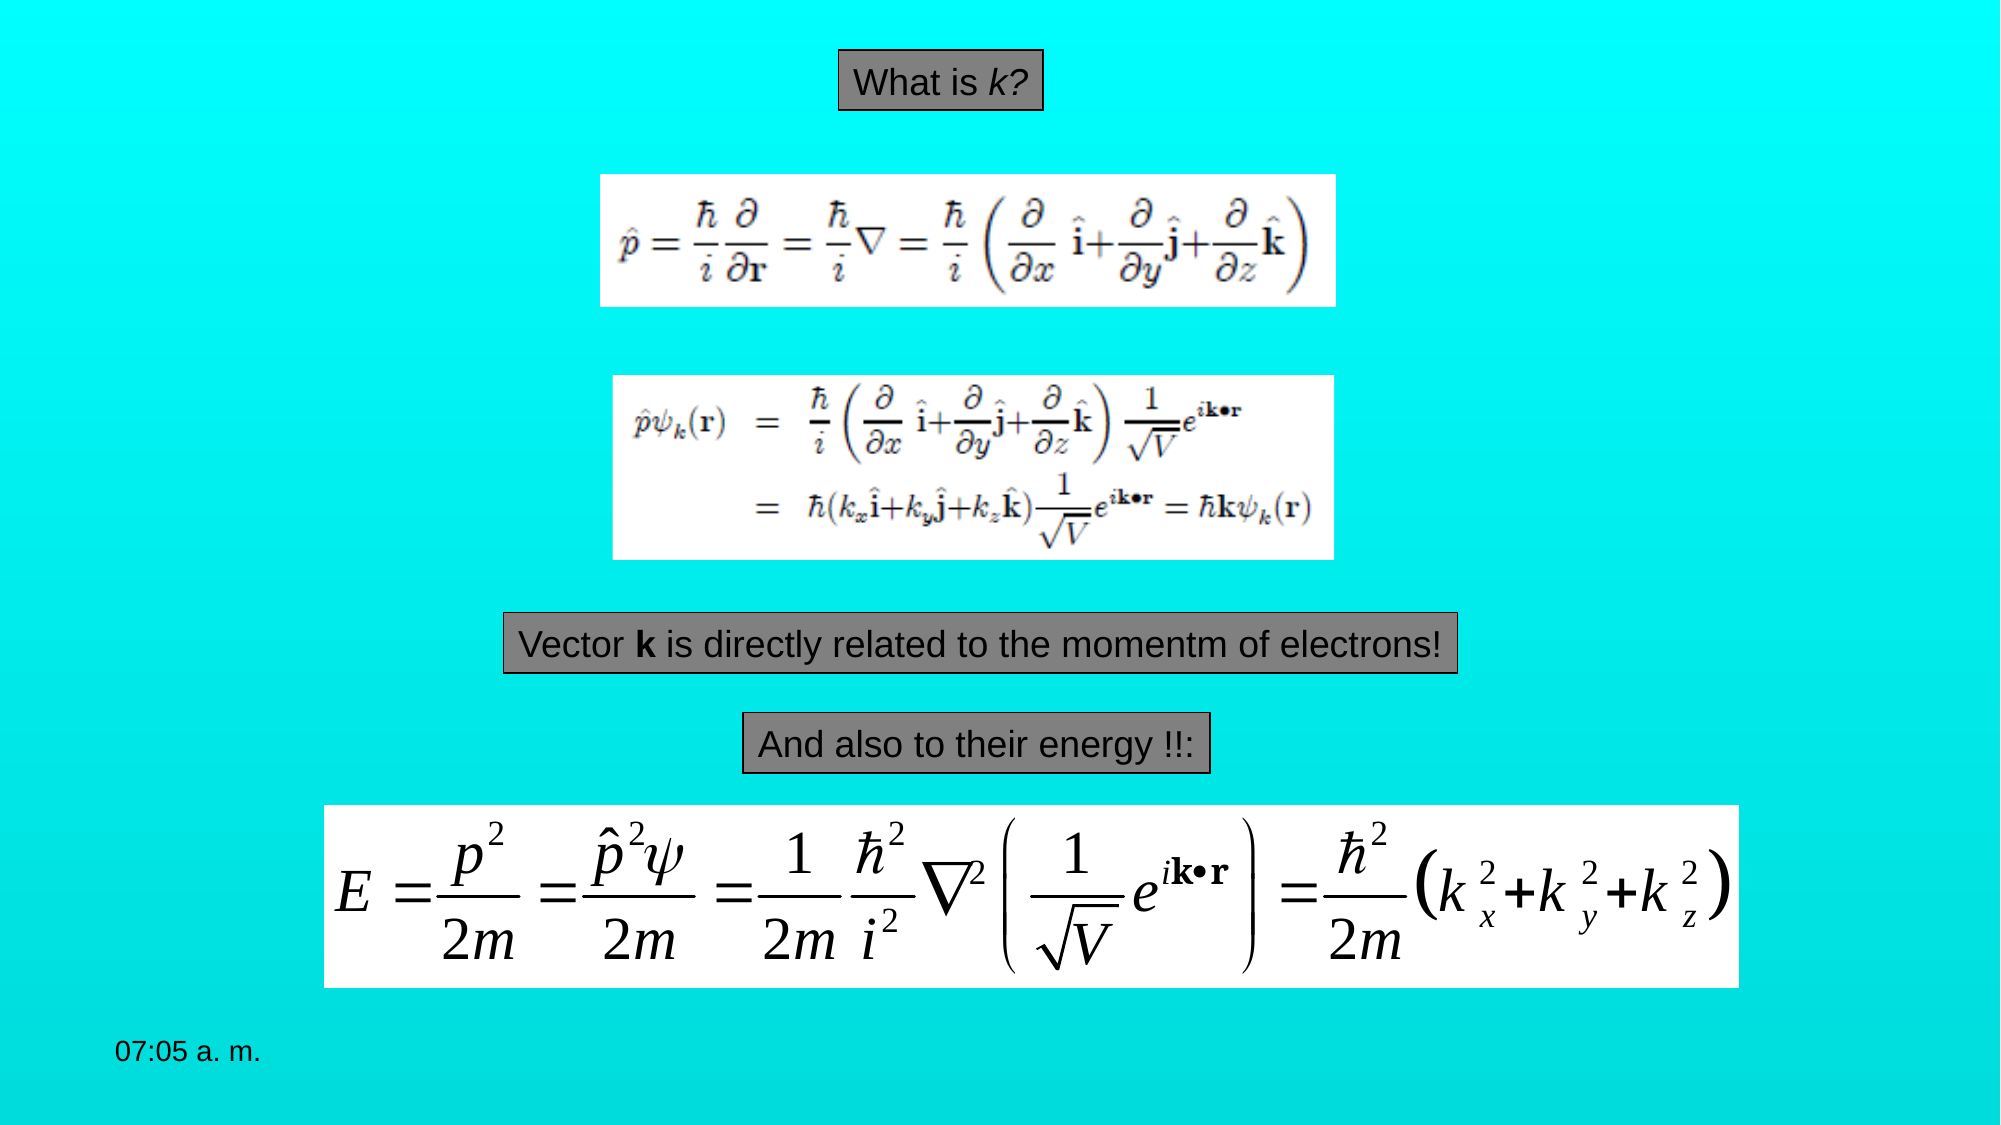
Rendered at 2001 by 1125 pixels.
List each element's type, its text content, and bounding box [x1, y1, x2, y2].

picture [612, 374, 1335, 560]
picture [599, 174, 1336, 307]
text_box What is k? [838, 49, 1044, 111]
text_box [324, 804, 1739, 989]
text_box And also to their energy !!: [743, 712, 1211, 773]
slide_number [99, 1024, 567, 1103]
text_box Vector k is directly related to the momentm of electrons! [503, 612, 1458, 673]
